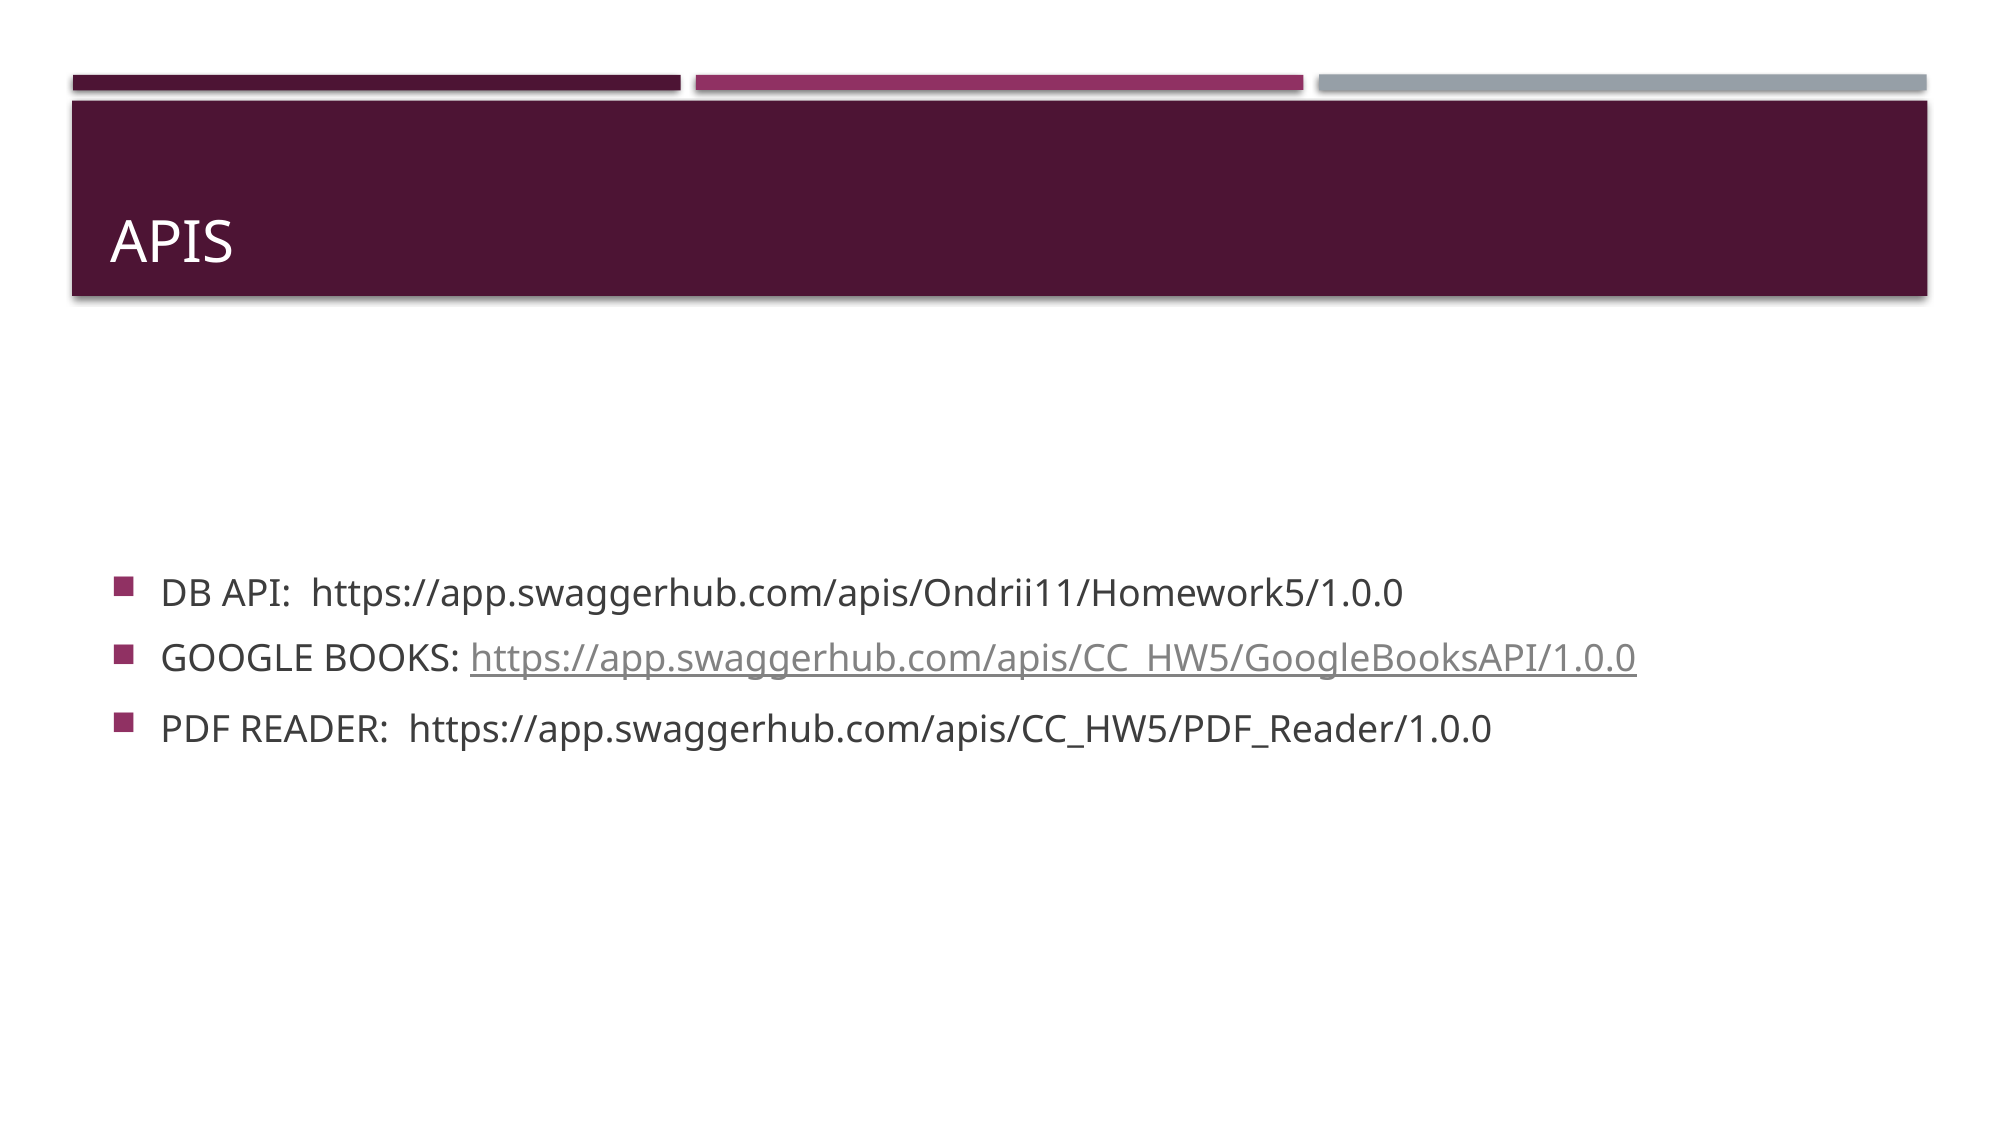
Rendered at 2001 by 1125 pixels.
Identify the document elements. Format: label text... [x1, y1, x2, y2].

title APIS [95, 115, 1905, 282]
list DB API: https://app.swaggerhub.com/apis/Ondrii11/Homework5/1.0.0 GOOGLE BOOKS: https://app.swaggerhub.com/apis/CC_HW5/GoogleBooksAPI/1.0.0 PDF READER: https://app.swaggerhub.com/apis/CC_HW5/PDF_Reader/1.0.0 [95, 357, 1905, 962]
